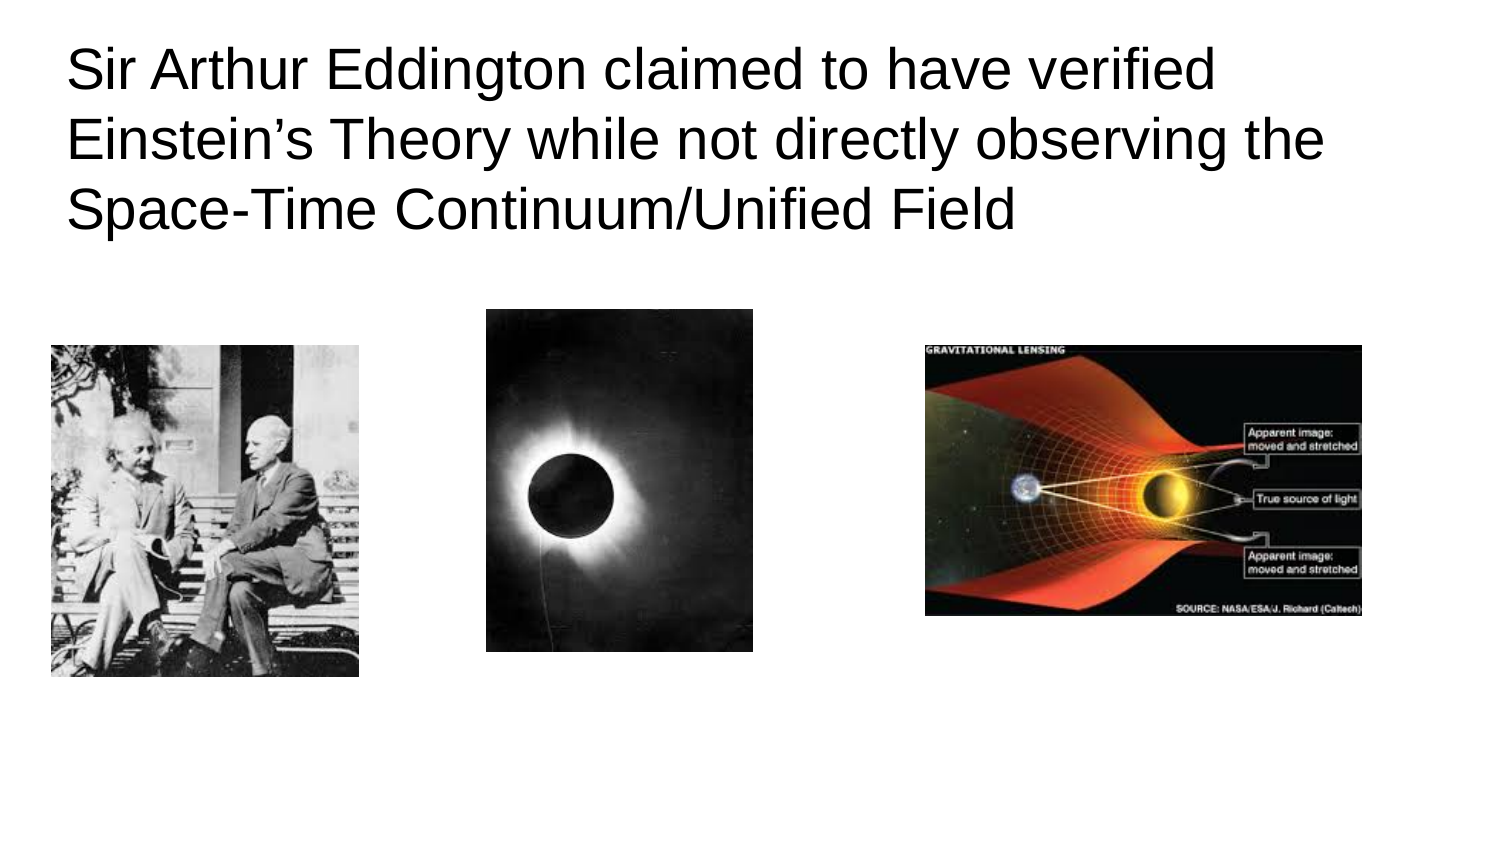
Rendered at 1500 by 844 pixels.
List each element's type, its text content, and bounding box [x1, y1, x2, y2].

picture [486, 309, 753, 653]
title Sir Arthur Eddington claimed to have verified Einstein’s Theory while not directly observing the Space-Time Continuum/Unified Field [51, 15, 1449, 276]
picture [50, 345, 360, 678]
picture [925, 345, 1362, 617]
